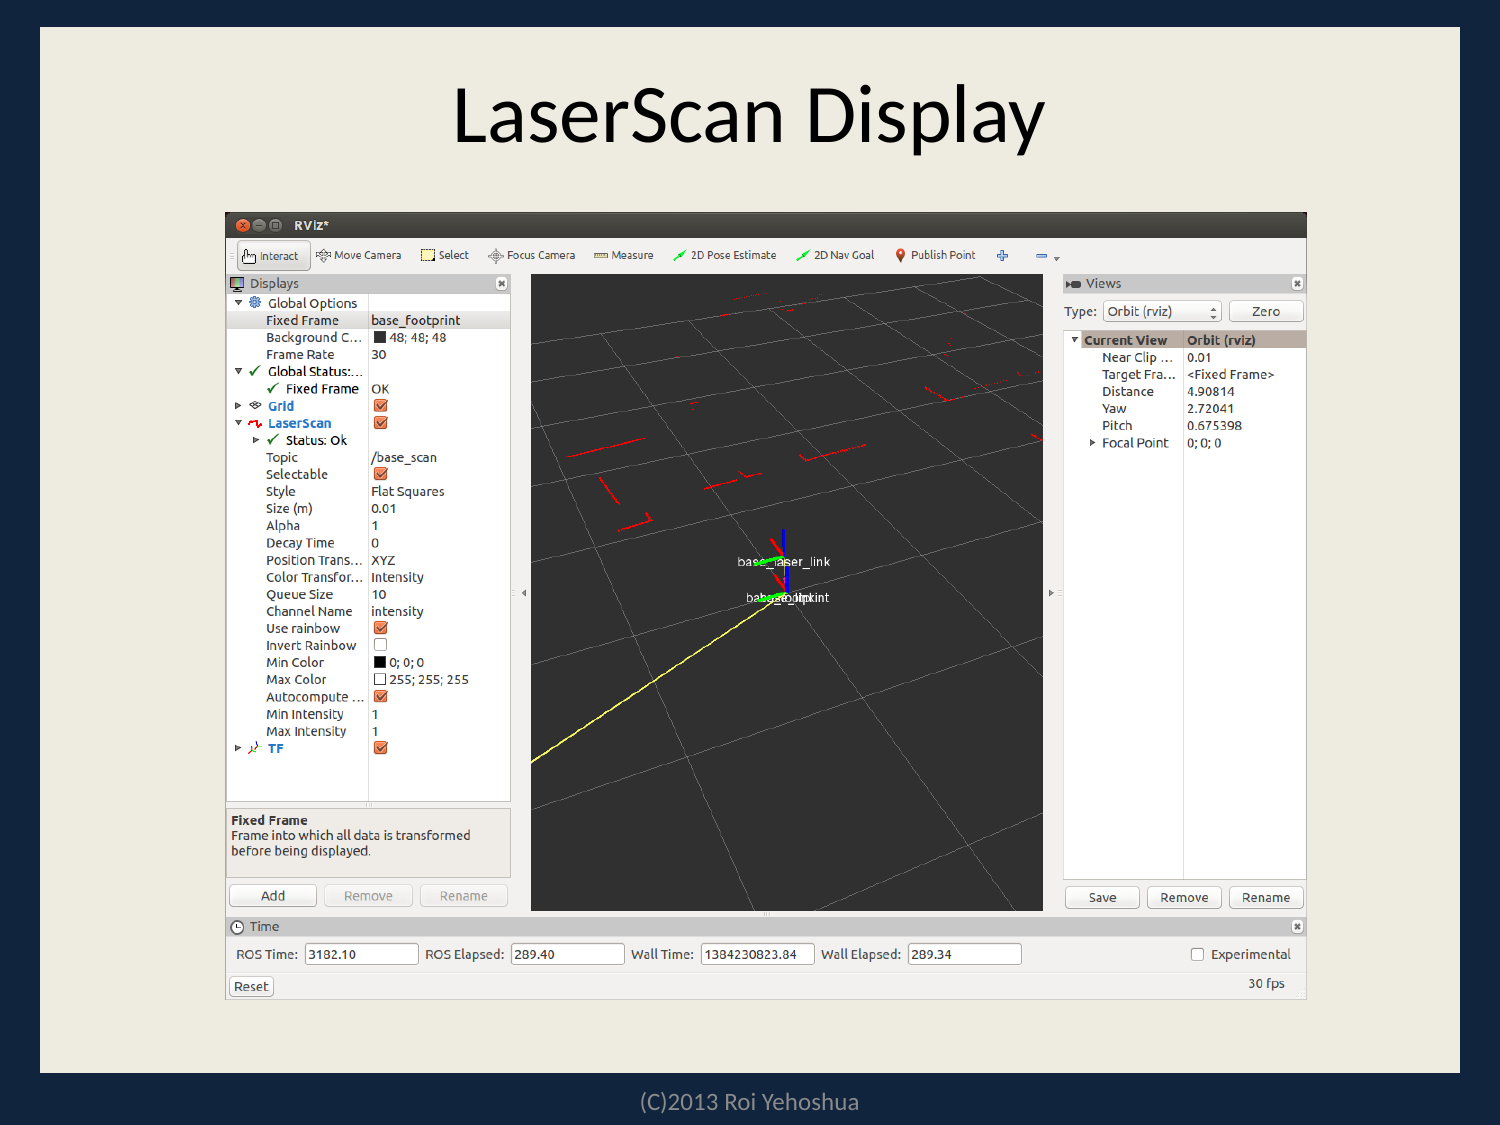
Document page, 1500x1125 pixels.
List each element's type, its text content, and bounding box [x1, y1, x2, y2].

footer (C)2013 Roi Yehoshua [512, 1074, 988, 1125]
title LaserScan Display [37, 31, 1463, 188]
picture [224, 212, 1307, 1001]
